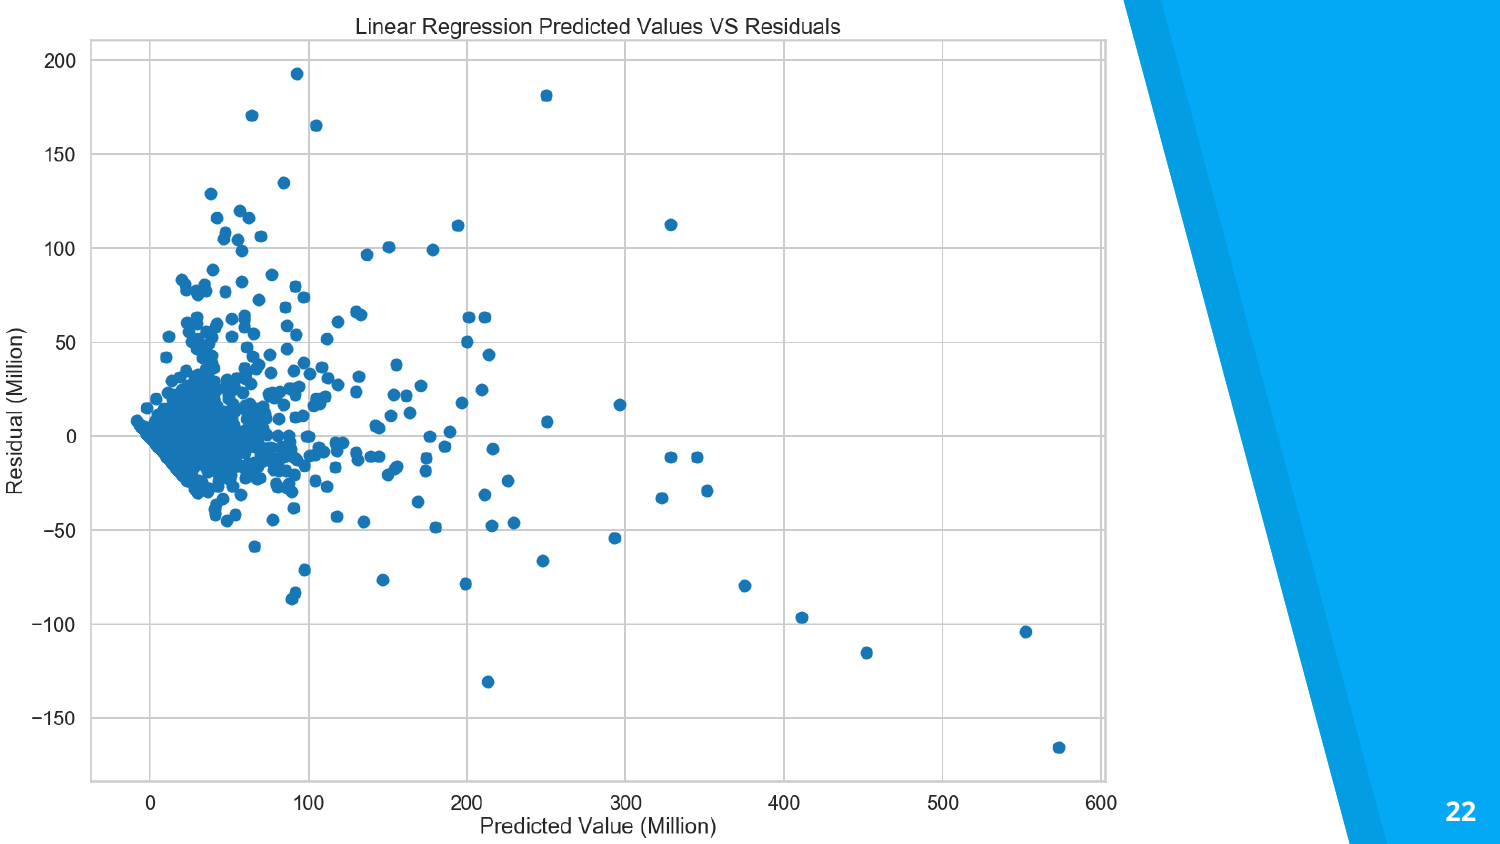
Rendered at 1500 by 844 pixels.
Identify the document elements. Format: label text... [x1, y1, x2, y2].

slide_number 22 [1401, 779, 1492, 844]
picture [0, 10, 1123, 844]
